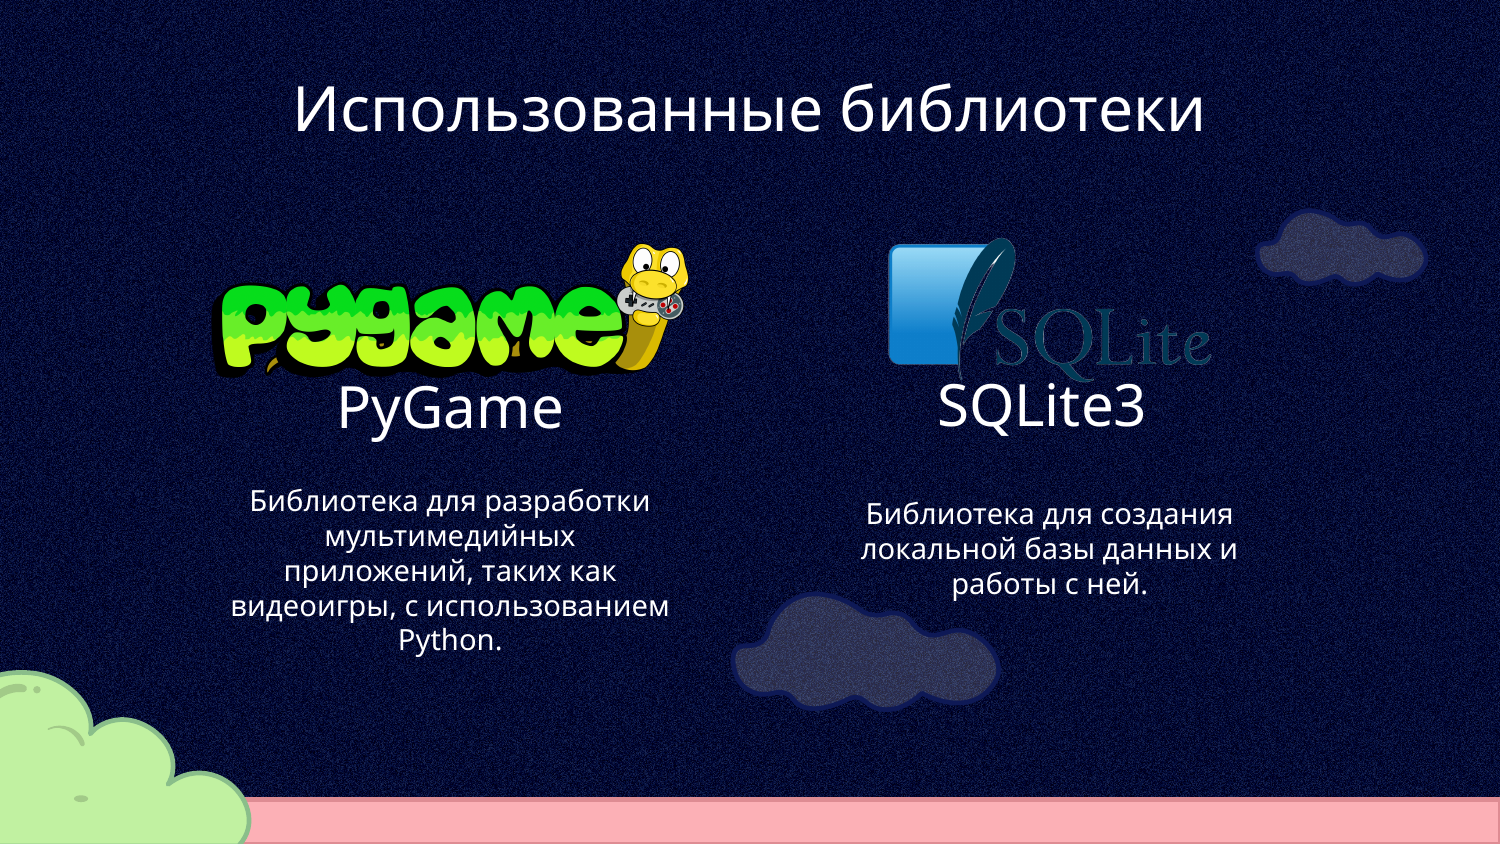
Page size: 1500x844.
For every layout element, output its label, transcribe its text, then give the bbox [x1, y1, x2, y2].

text_box SQLite3 [803, 377, 1281, 430]
picture [0, 0, 1500, 797]
subtitle PyGame [211, 385, 689, 431]
title Использованные библиотеки [118, 59, 1382, 154]
text_box Библиотека для создания локальной базы данных и работы с ней. [811, 480, 1289, 621]
text_box Библиотека для разработки мультимедийных приложений, таких как видеоигры, с использованием Python. [211, 466, 689, 634]
